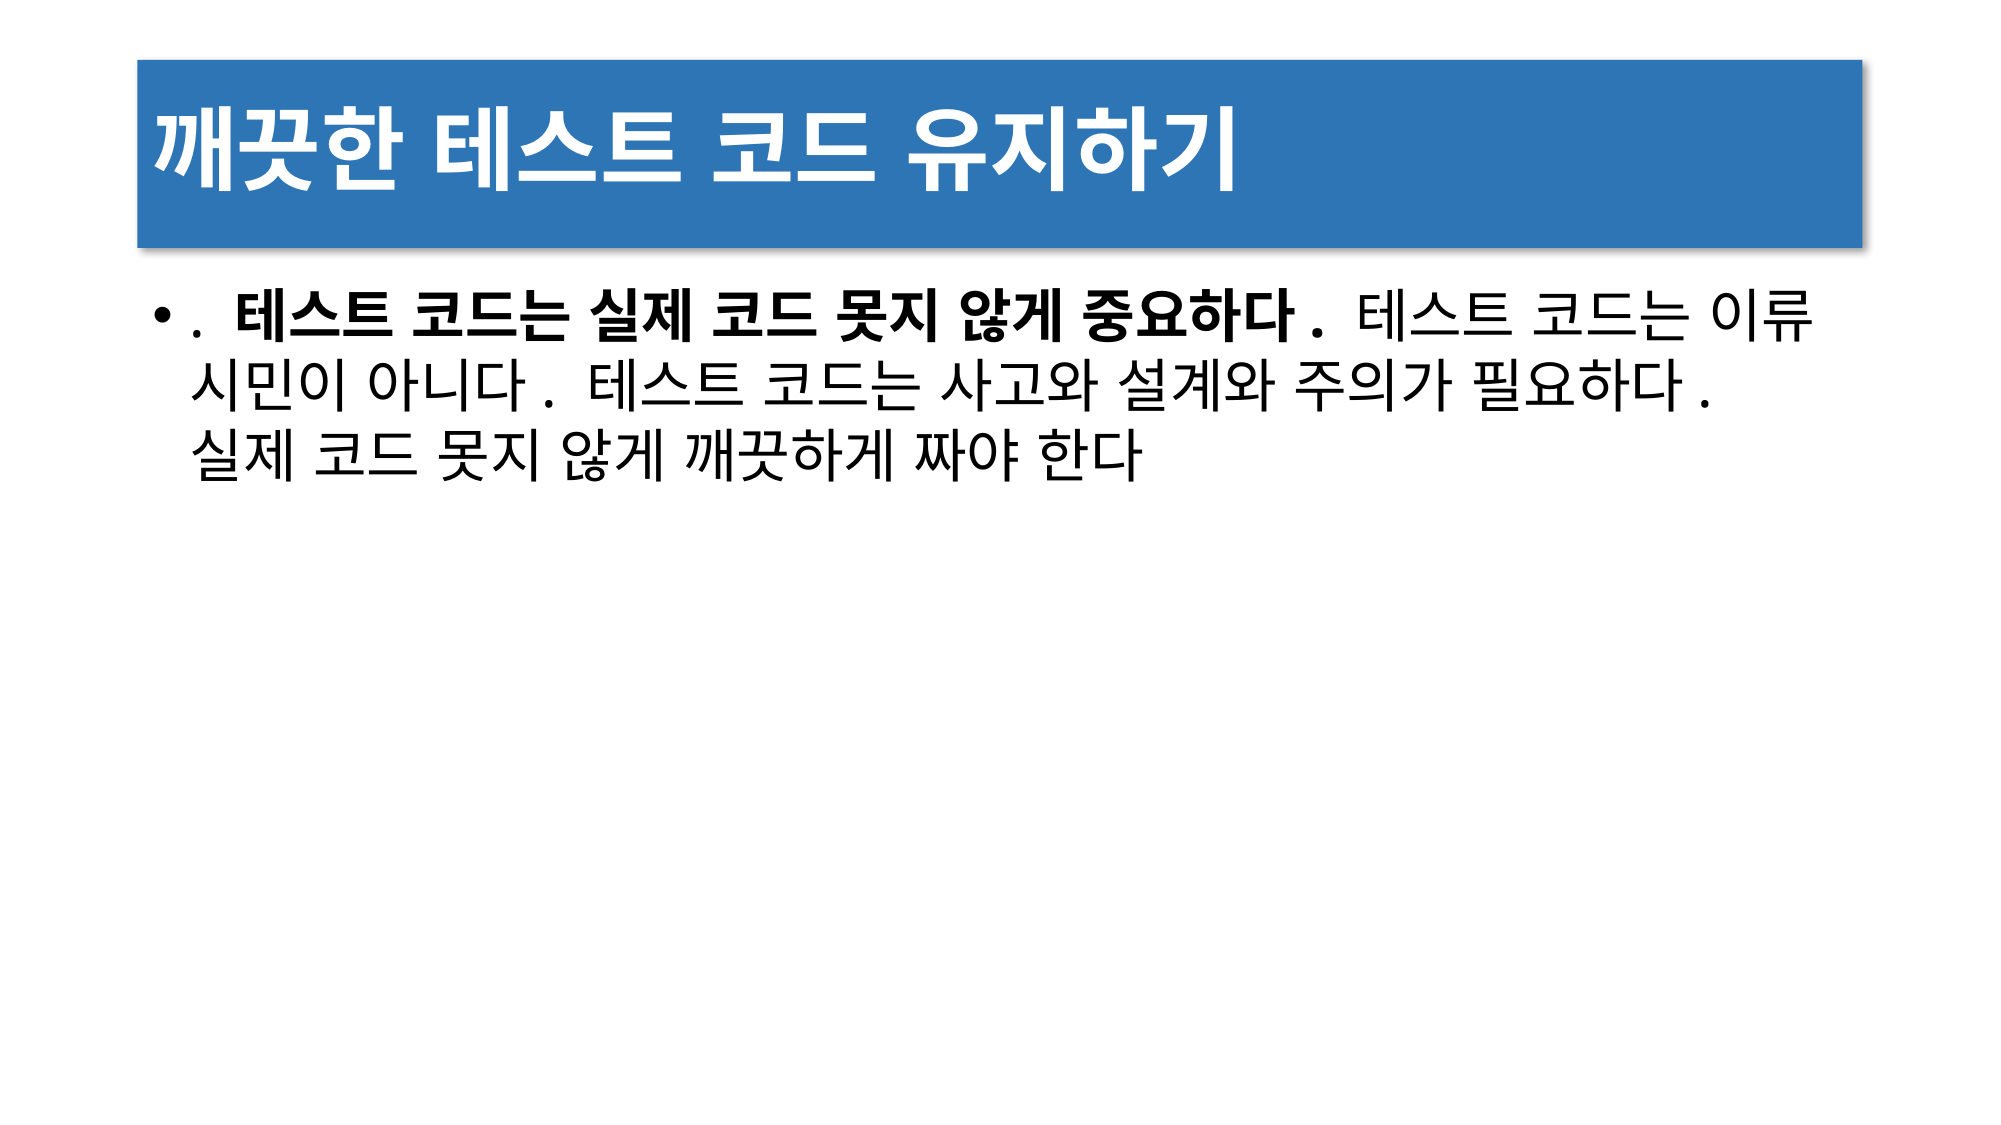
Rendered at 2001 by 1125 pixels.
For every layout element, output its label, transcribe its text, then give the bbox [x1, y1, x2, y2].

list . 테스트 코드는 실제 코드 못지 않게 중요하다. 테스트 코드는 이류 시민이 아니다. 테스트 코드는 사고와 설계와 주의가 필요하다. 실제 코드 못지 않게 깨끗하게 짜야 한다 [137, 272, 1863, 1014]
title 깨끗한 테스트 코드 유지하기 [137, 59, 1863, 248]
